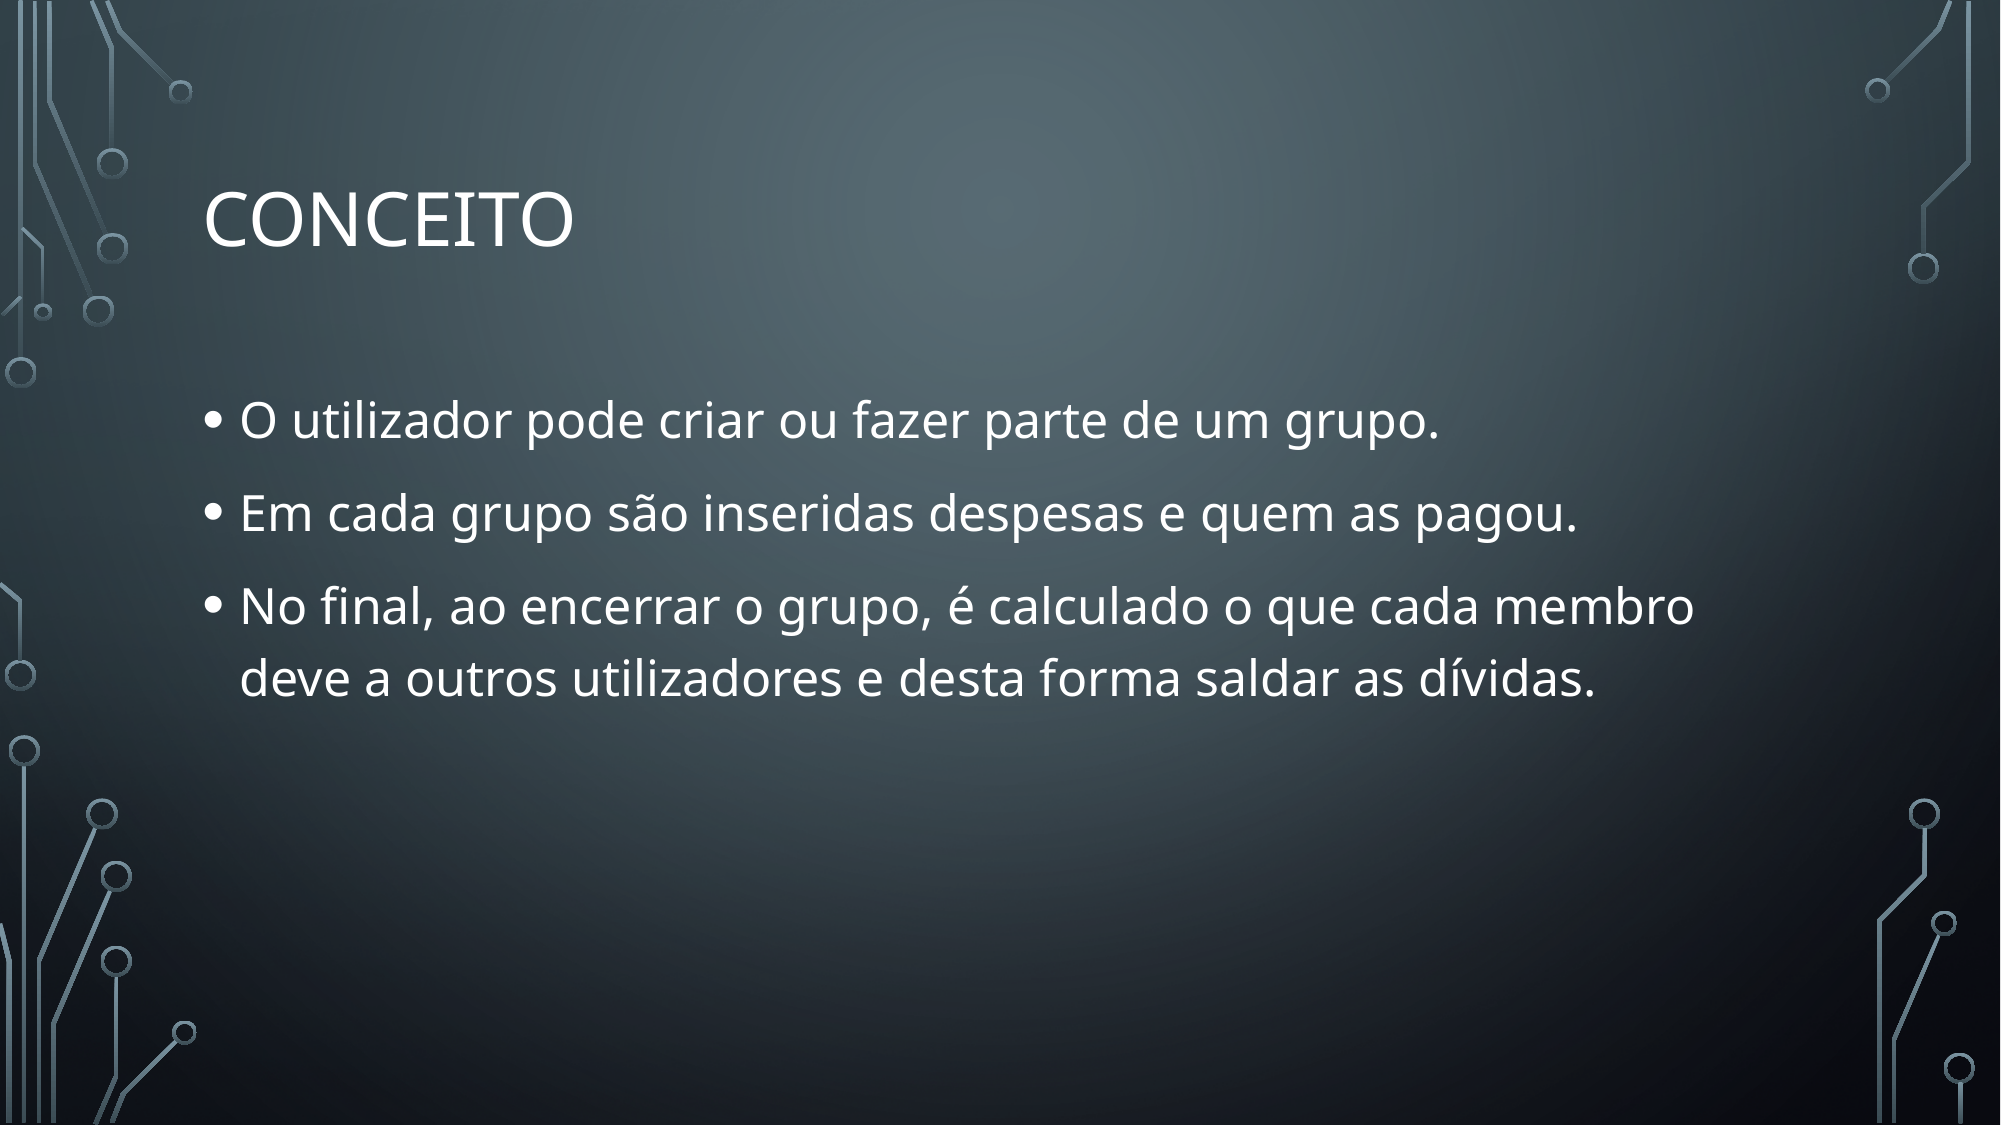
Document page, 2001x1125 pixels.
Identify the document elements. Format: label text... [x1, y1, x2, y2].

list O utilizador pode criar ou fazer parte de um grupo. Em cada grupo são inseridas despesas e quem as pagou. No final, ao encerrar o grupo, é calculado o que cada membro deve a outros utilizadores e desta forma saldar as dívidas. [187, 369, 1813, 950]
title Conceito [187, 101, 1813, 344]
